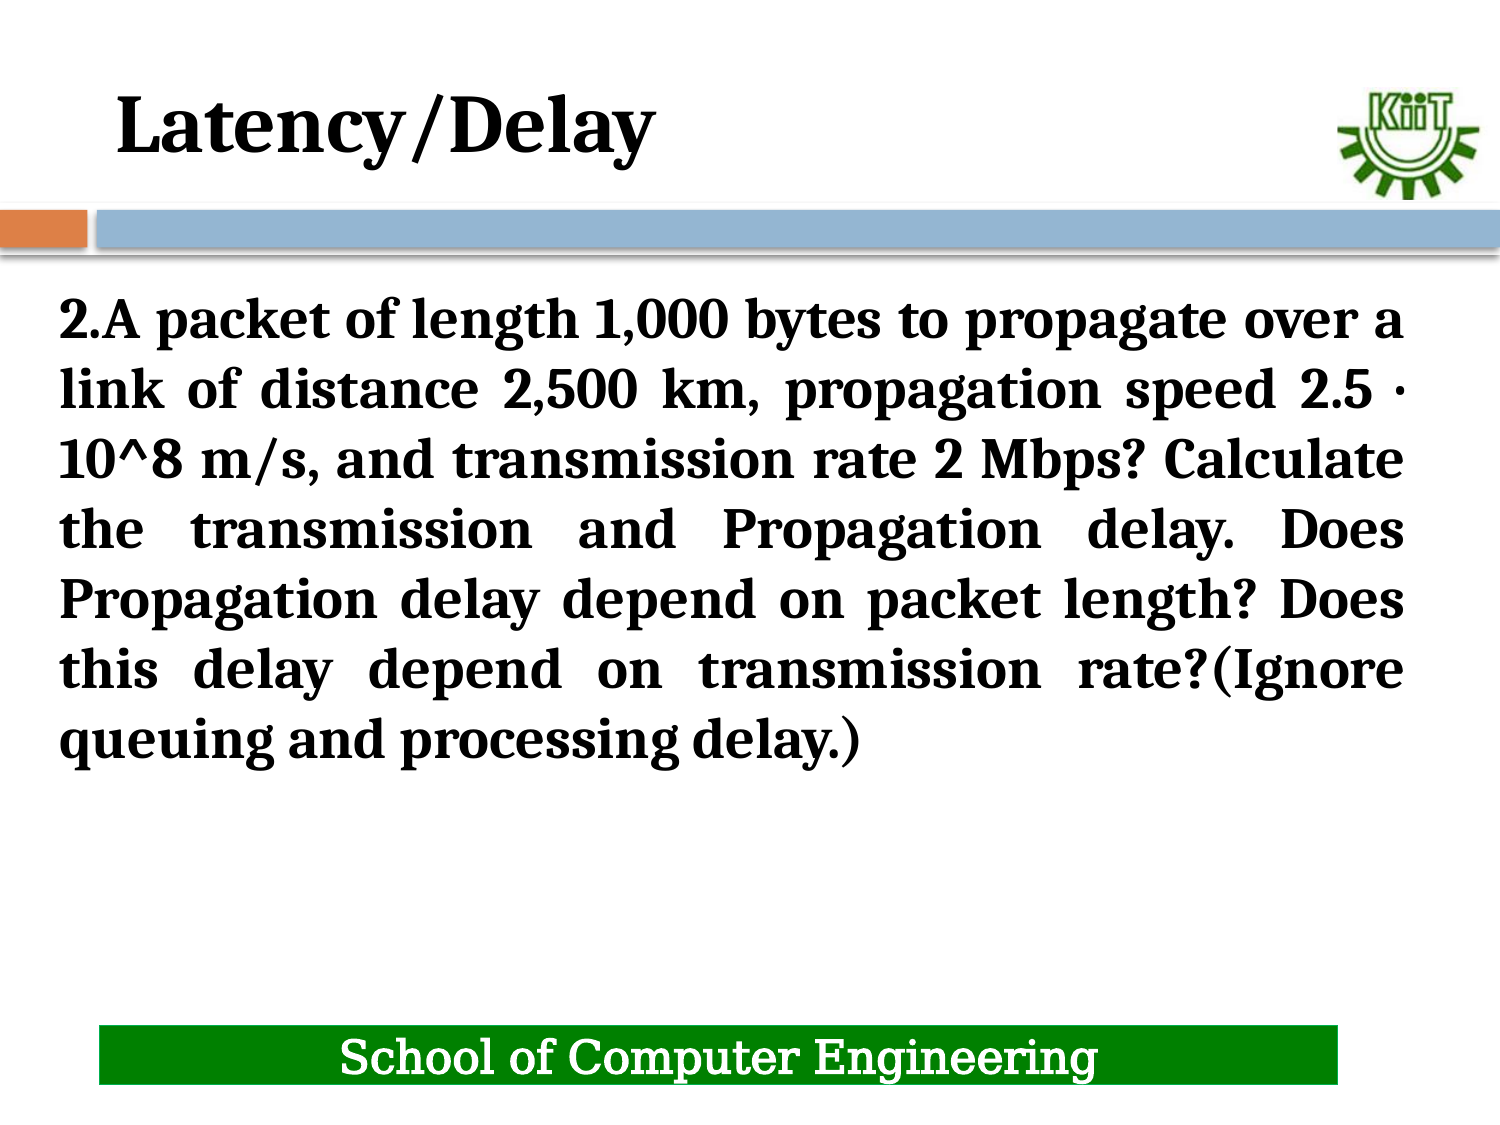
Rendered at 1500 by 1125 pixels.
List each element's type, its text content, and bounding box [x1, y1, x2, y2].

title Latency/Delay [100, 37, 1439, 201]
slide_number [0, 208, 88, 249]
picture [1337, 87, 1491, 201]
footer School of Computer Engineering [99, 1025, 1338, 1085]
text_box 2.A packet of length 1,000 bytes to propagate over a link of distance 2,500 km, propagation speed 2.5 · 10^8 m/s, and transmission rate 2 Mbps? Calculate the transmission and Propagation delay. Does Propagation delay depend on packet length? Does this delay depend on transmission rate?(Ignore queuing and processing delay.) [44, 272, 1421, 778]
